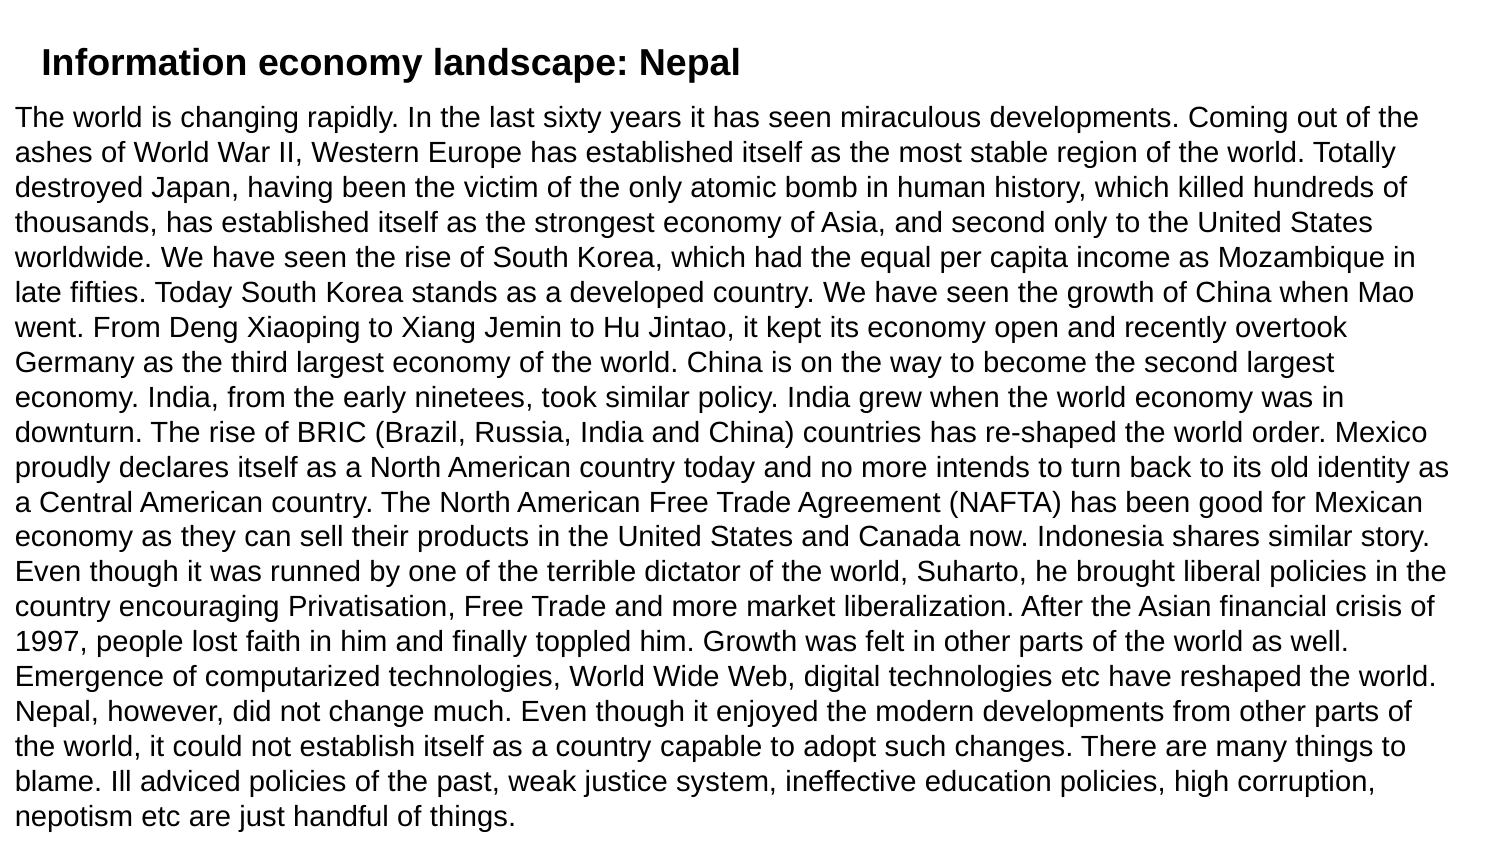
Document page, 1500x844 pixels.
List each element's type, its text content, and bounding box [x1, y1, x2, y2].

text_box Information economy landscape: Nepal [26, 30, 1335, 90]
text_box The world is changing rapidly. In the last sixty years it has seen miraculous developments. Coming out of the ashes of World War II, Western Europe has established itself as the most stable region of the world. Totally destroyed Japan, having been the victim of the only atomic bomb in human history, which killed hundreds of thousands, has established itself as the strongest economy of Asia, and second only to the United States worldwide. We have seen the rise of South Korea, which had the equal per capita income as Mozambique in late fifties. Today South Korea stands as a developed country. We have seen the growth of China when Mao went. From Deng Xiaoping to Xiang Jemin to Hu Jintao, it kept its economy open and recently overtook Germany as the third largest economy of the world. China is on the way to become the second largest economy. India, from the early ninetees, took similar policy. India grew when the world economy was in downturn. The rise of BRIC (Brazil, Russia, India and China) countries has re-shaped the world order. Mexico proudly declares itself as a North American country today and no more intends to turn back to its old identity as a Central American country. The North American Free Trade Agreement (NAFTA) has been good for Mexican economy as they can sell their products in the United States and Canada now. Indonesia shares similar story. Even though it was runned by one of the terrible dictator of the world, Suharto, he brought liberal policies in the country encouraging Privatisation, Free Trade and more market liberalization. After the Asian financial crisis of 1997, people lost faith in him and finally toppled him. Growth was felt in other parts of the world as well. Emergence of computarized technologies, World Wide Web, digital technologies etc have reshaped the world. Nepal, however, did not change much. Even though it enjoyed the modern developments from other parts of the world, it could not establish itself as a country capable to adopt such changes. There are many things to blame. Ill adviced policies of the past, weak justice system, ineffective education policies, high corruption, nepotism etc are just handful of things. [0, 90, 1474, 840]
